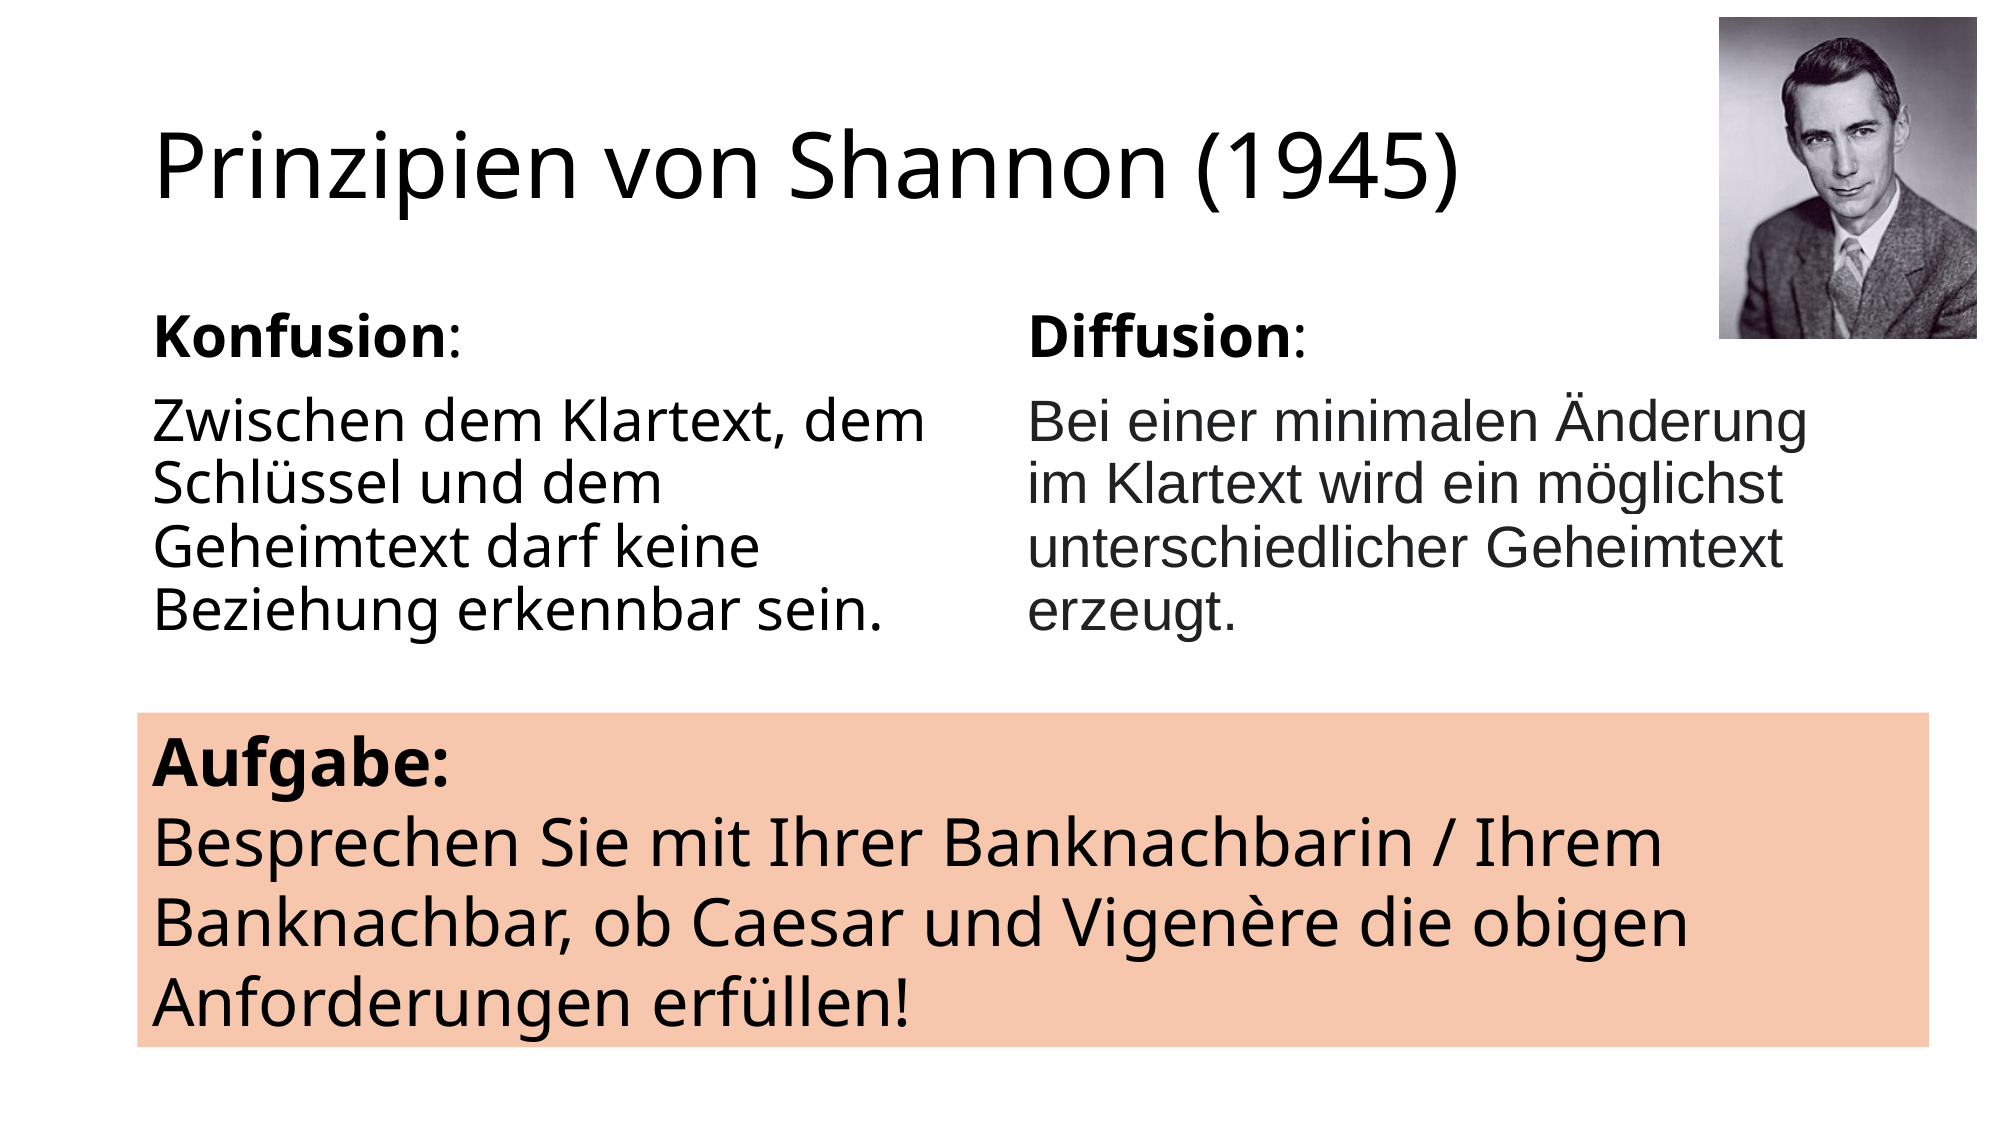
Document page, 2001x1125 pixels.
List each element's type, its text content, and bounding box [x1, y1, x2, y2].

picture [1719, 17, 1977, 339]
text_box Aufgabe: Besprechen Sie mit Ihrer Banknachbarin / Ihrem Banknachbar, ob Caesar und Vigenère die obigen Anforderungen erfüllen! [137, 712, 1929, 1048]
list Konfusion: Zwischen dem Klartext, dem Schlüssel und dem Geheimtext darf keine Beziehung erkennbar sein. [137, 299, 988, 712]
title Prinzipien von Shannon (1945) [137, 59, 1719, 278]
list Diffusion: Bei einer minimalen Änderung im Klartext wird ein möglichst unterschiedlicher Geheimtext erzeugt. [1012, 299, 1863, 712]
